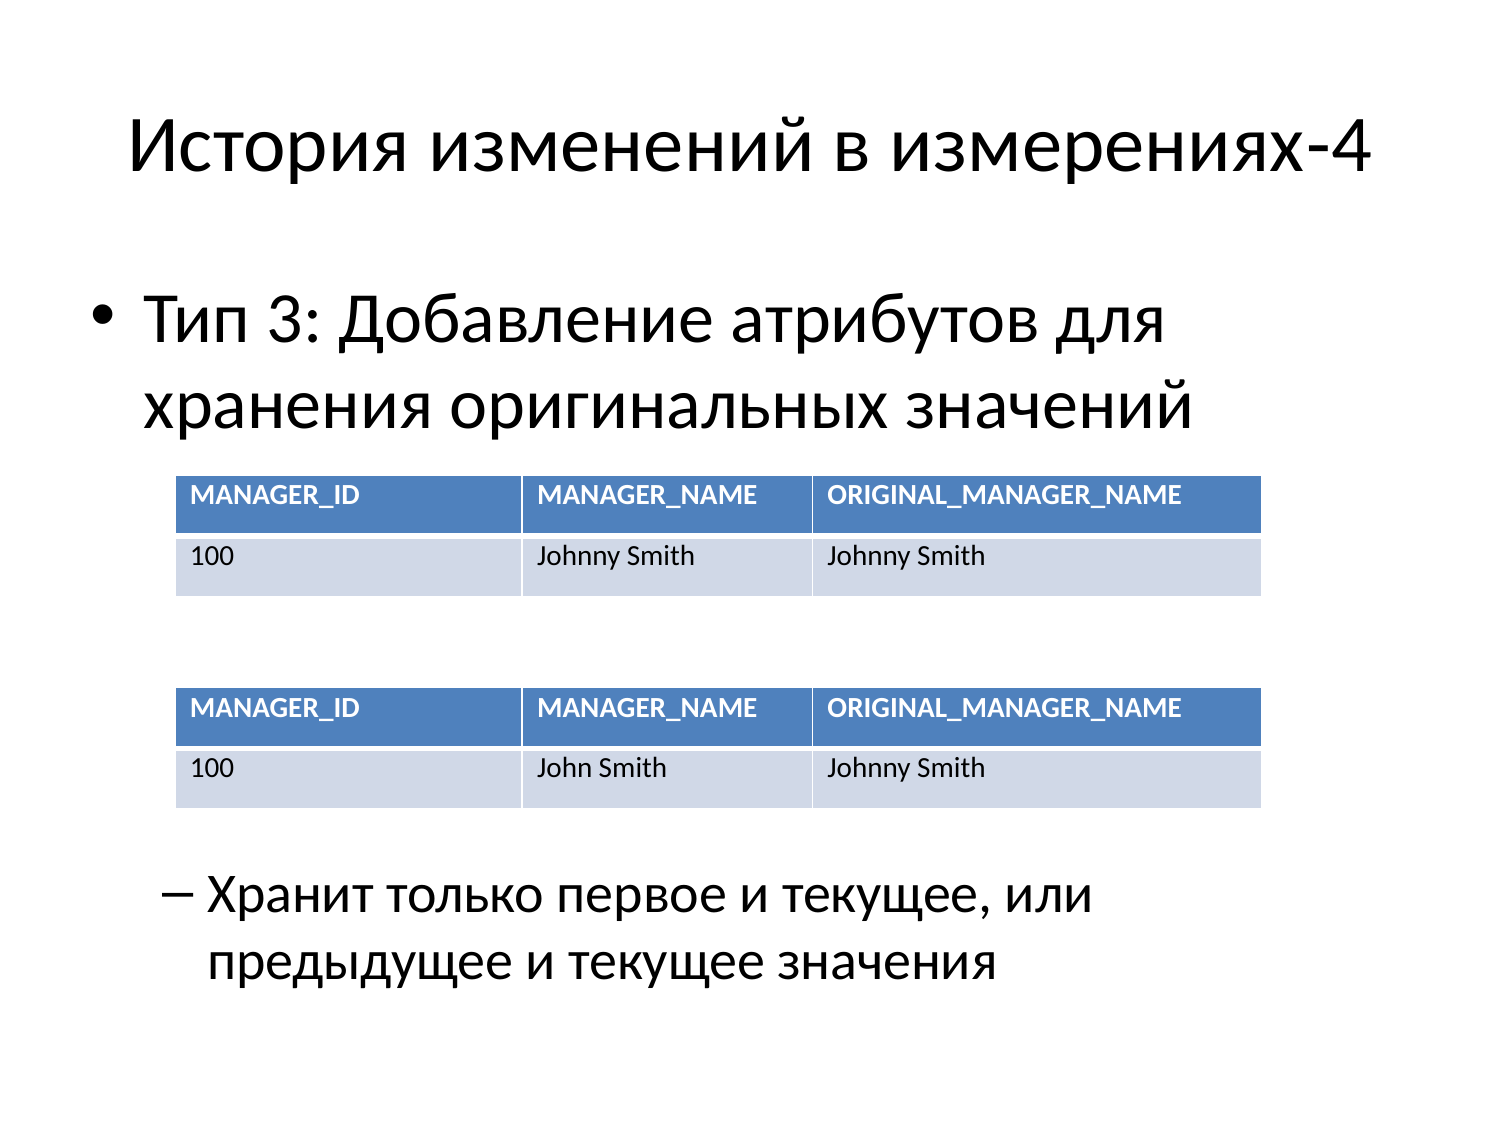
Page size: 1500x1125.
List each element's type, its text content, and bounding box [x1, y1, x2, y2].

table_header MANAGER_ID [176, 476, 521, 533]
table_header ORIGINAL_MANAGER_NAME [813, 476, 1261, 533]
table_header MANAGER_ID [176, 688, 521, 746]
table_cell 100 [176, 751, 521, 808]
table_header MANAGER_NAME [523, 476, 812, 533]
title История изменений в измерениях-4 [75, 45, 1425, 233]
table_header ORIGINAL_MANAGER_NAME [813, 688, 1261, 746]
table_cell John Smith [523, 751, 812, 808]
table_cell 100 [176, 539, 521, 596]
list Тип 3: Добавление атрибутов для хранения оригинальных значений Хранит только первое и текущее, или предыдущее и текущее значения [75, 262, 1425, 1005]
table_cell Johnny Smith [813, 539, 1261, 596]
table_cell Johnny Smith [523, 539, 812, 596]
table_header MANAGER_NAME [523, 688, 812, 746]
table_cell Johnny Smith [813, 751, 1261, 808]
